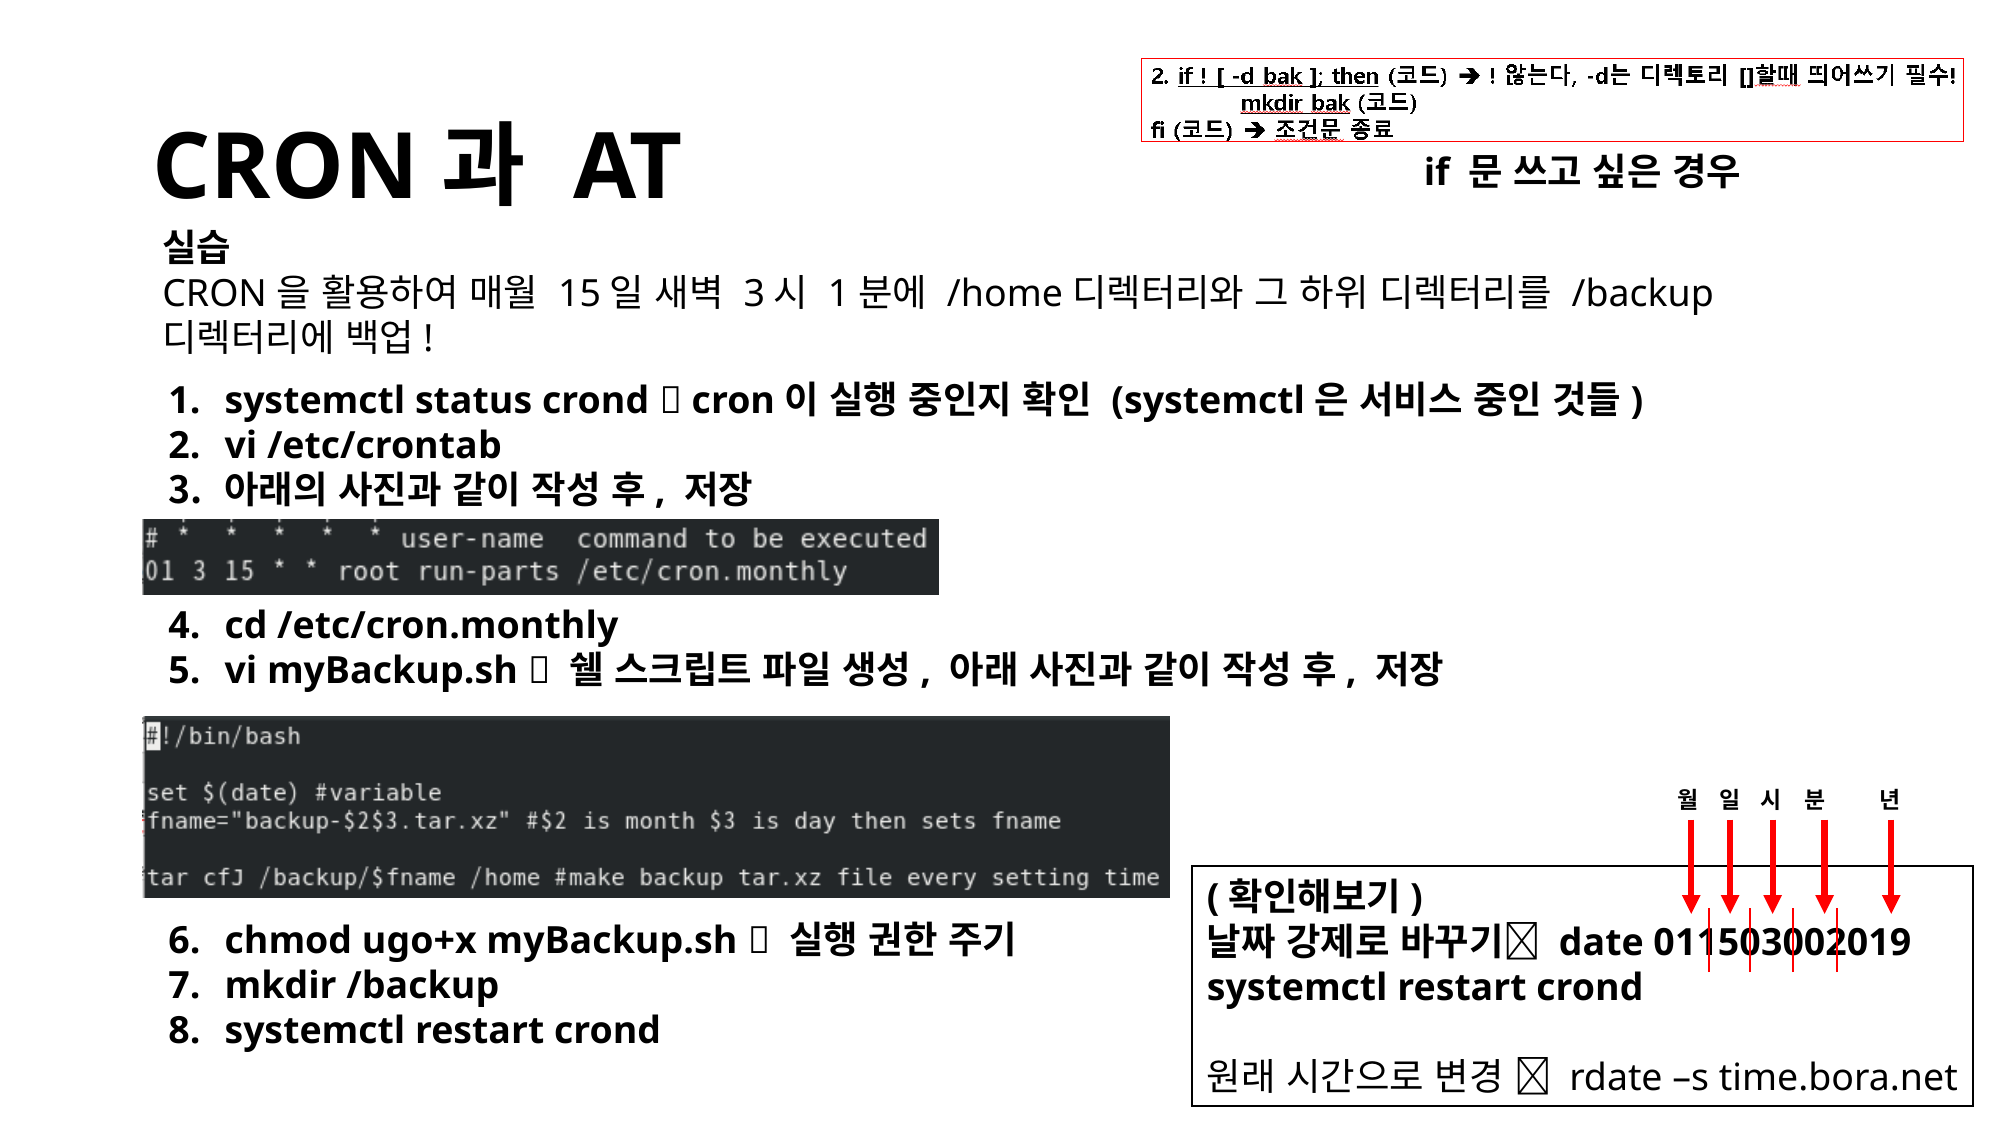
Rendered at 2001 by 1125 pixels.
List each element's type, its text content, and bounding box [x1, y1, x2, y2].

text_box 실습 CRON을 활용하여 매월 15일 새벽 3시 1분에 /home디렉터리와 그 하위 디렉터리를 /backup 디렉터리에 백업! [147, 216, 1729, 367]
picture [1141, 58, 1964, 142]
text_box if 문 쓰고 싶은 경우 [1408, 142, 1757, 201]
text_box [137, 368, 1675, 1065]
title CRON과 AT [137, 59, 1863, 278]
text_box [1180, 778, 1986, 1109]
